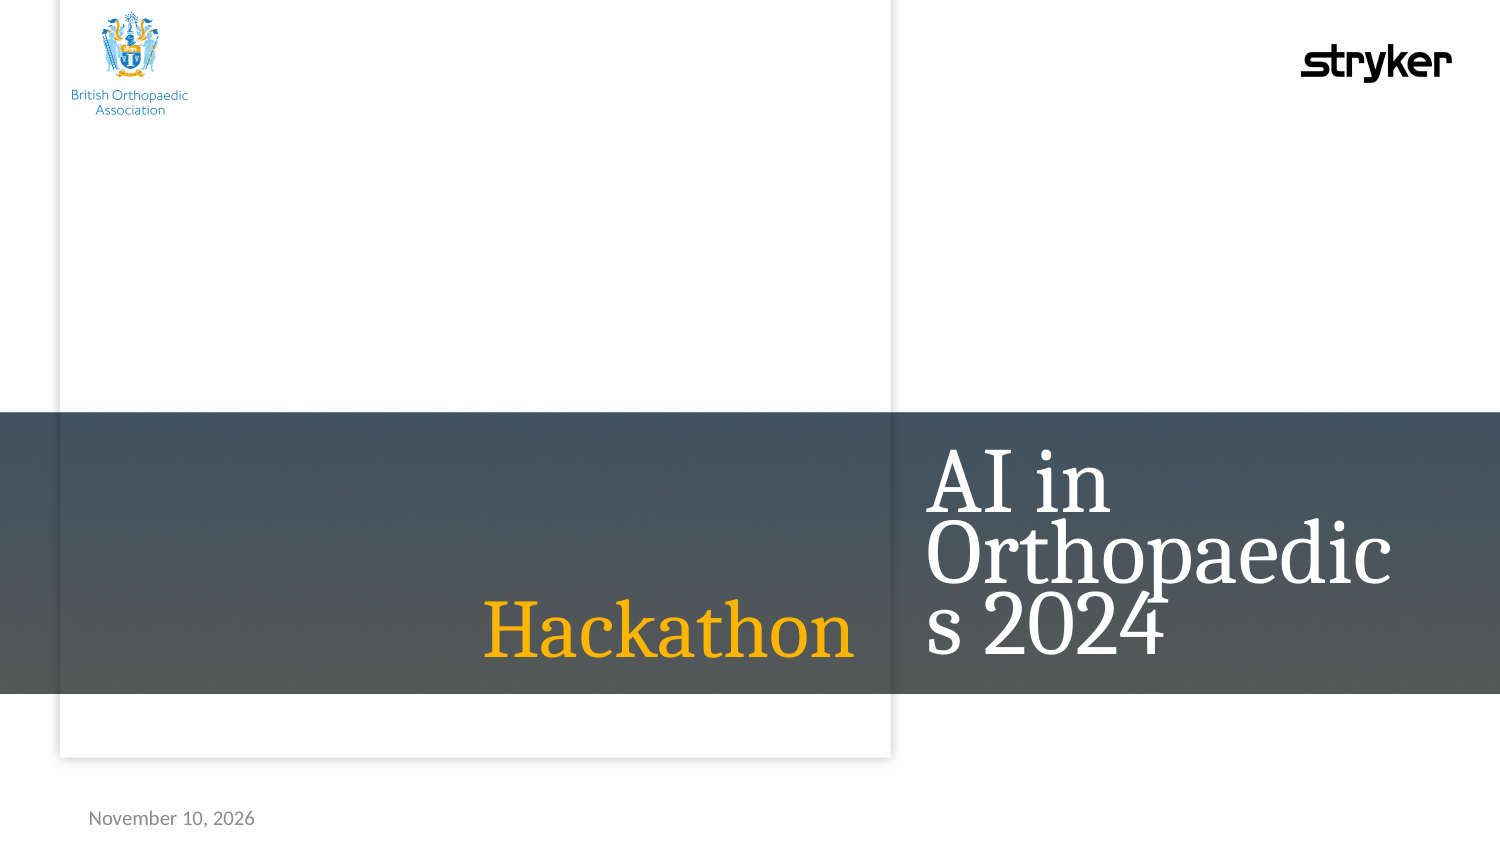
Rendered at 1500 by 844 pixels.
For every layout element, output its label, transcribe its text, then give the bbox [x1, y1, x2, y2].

list AI in Orthopaedics 2024 [911, 427, 1427, 682]
text_box [89, 367, 939, 437]
list Hackathon [88, 427, 871, 682]
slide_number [67, 805, 255, 829]
picture [0, 0, 1500, 844]
